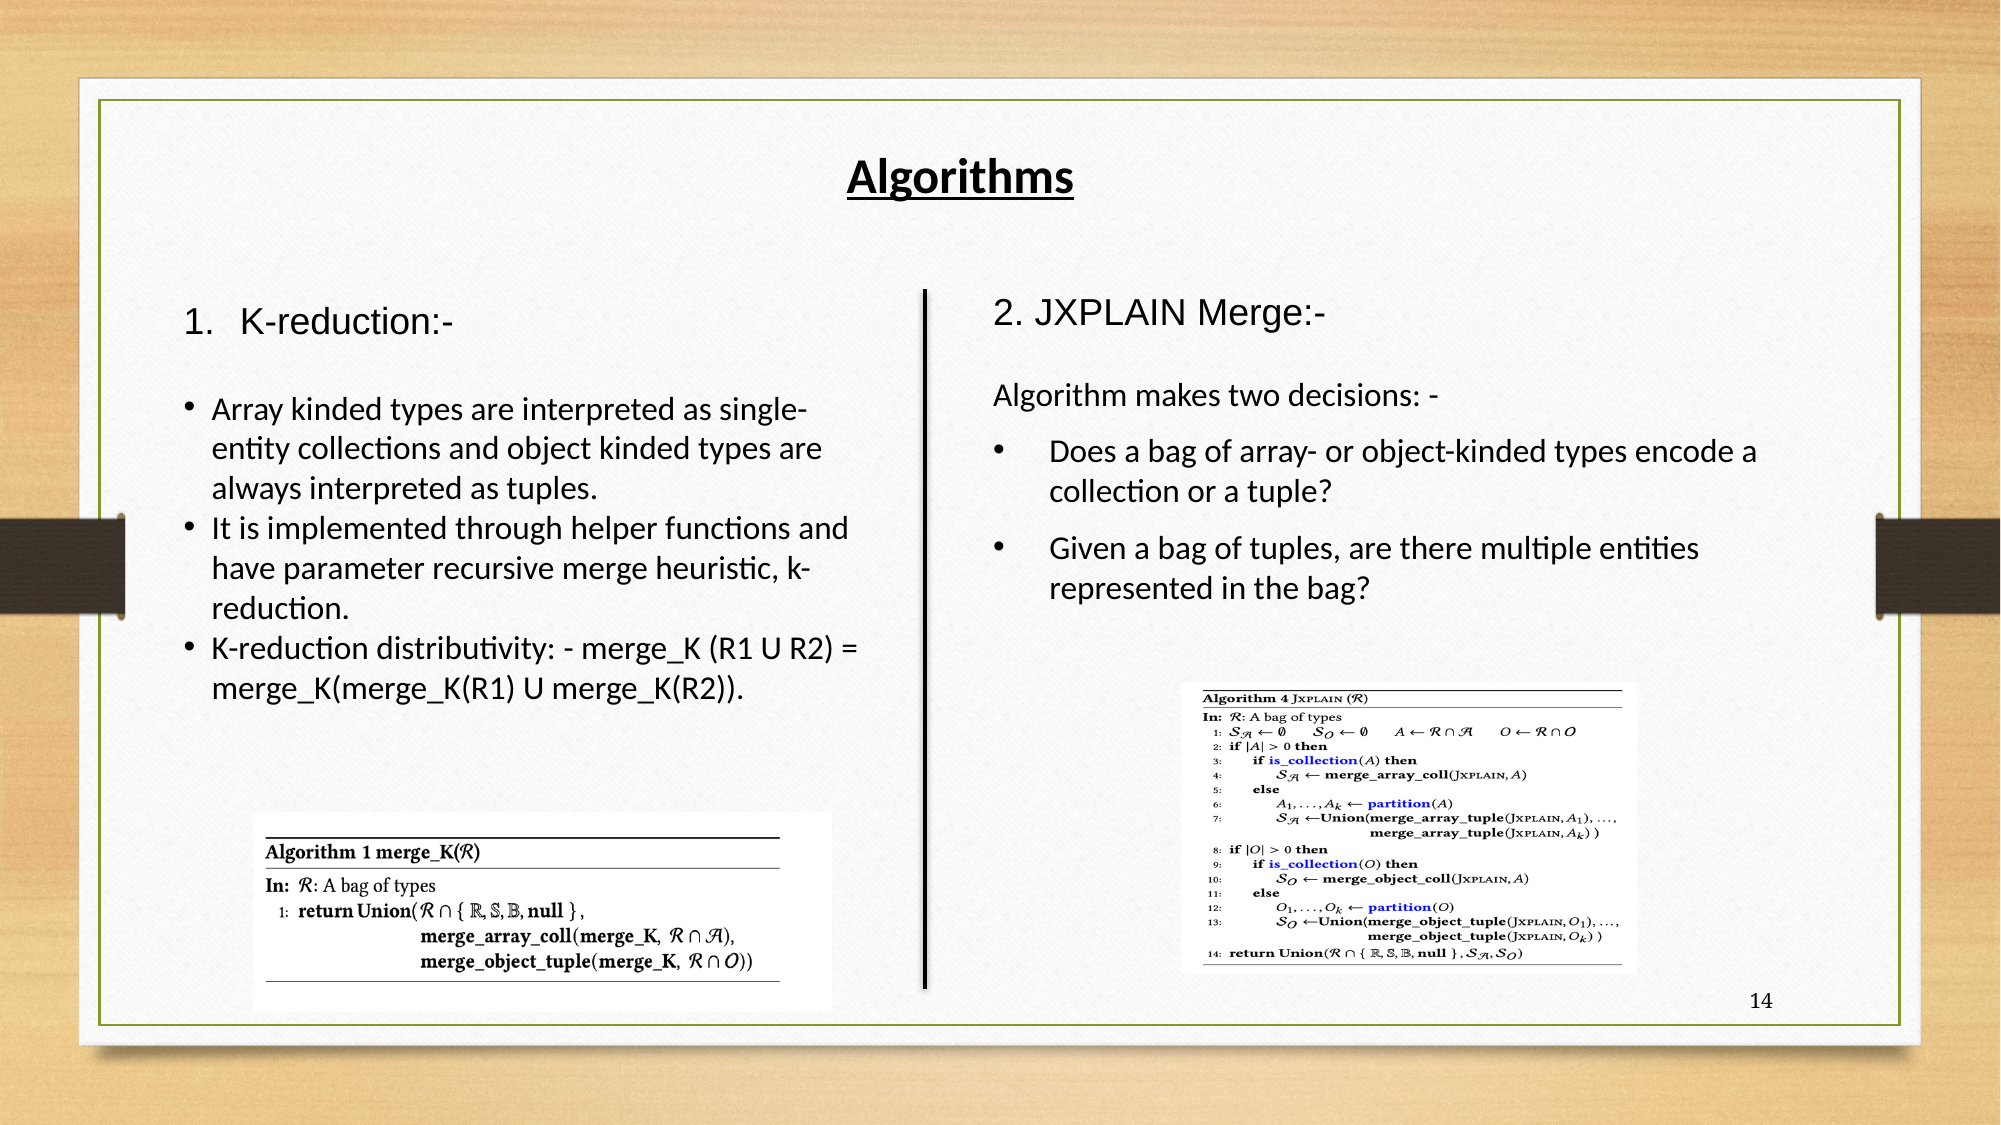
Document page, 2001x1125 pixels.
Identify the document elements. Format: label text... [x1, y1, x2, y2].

text_box Algorithms [565, 136, 1355, 211]
picture [0, 0, 2001, 1125]
slide_number ‹#› [1698, 979, 1788, 1025]
text_box K-reduction:- Array kinded types are interpreted as single-entity collections and object kinded types are always interpreted as tuples. It is implemented through helper functions and have parameter recursive merge heuristic, k-reduction. K-reduction distributivity: - merge_K (R1 U R2) = merge_K(merge_K(R1) U merge_K(R2)). [168, 289, 898, 849]
text_box 2. JXPLAIN Merge:- Algorithm makes two decisions: - Does a bag of array- or object-kinded types encode a collection or a tuple? Given a bag of tuples, are there multiple entities represented in the bag? [978, 280, 1812, 765]
